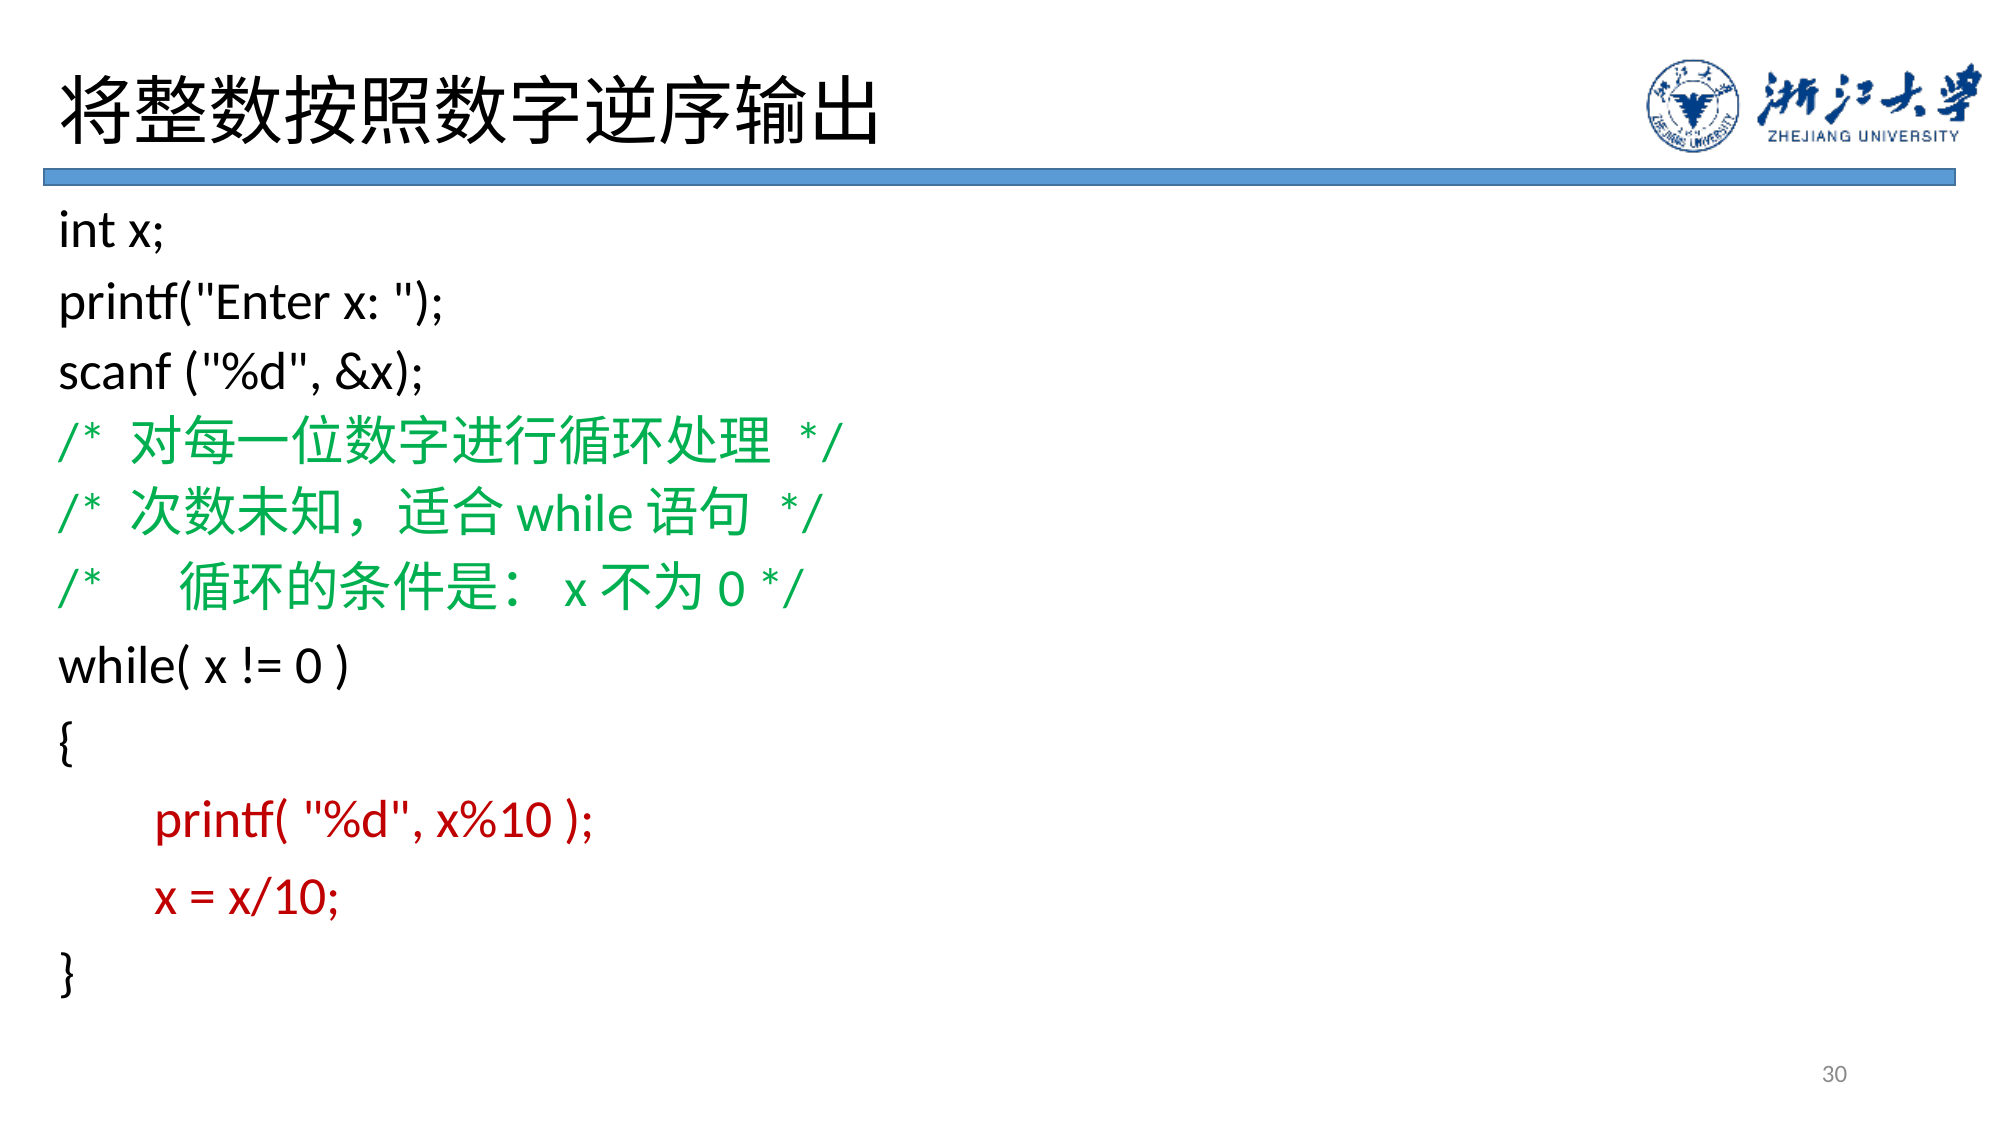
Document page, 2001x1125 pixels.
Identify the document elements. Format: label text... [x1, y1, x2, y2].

picture [1498, 0, 2001, 203]
title 将整数按照数字逆序输出 [43, 59, 1955, 170]
list int x; printf("Enter x: "); scanf ("%d", &x); /* 对每一位数字进行循环处理 */ /* 次数未知，适合while语句 */ /* 循环的条件是：x不为0 */ while( x != 0 ) { printf( "%d", x%10 ); x = x/10; } [43, 193, 1955, 1014]
slide_number 30 [1412, 1042, 1863, 1103]
